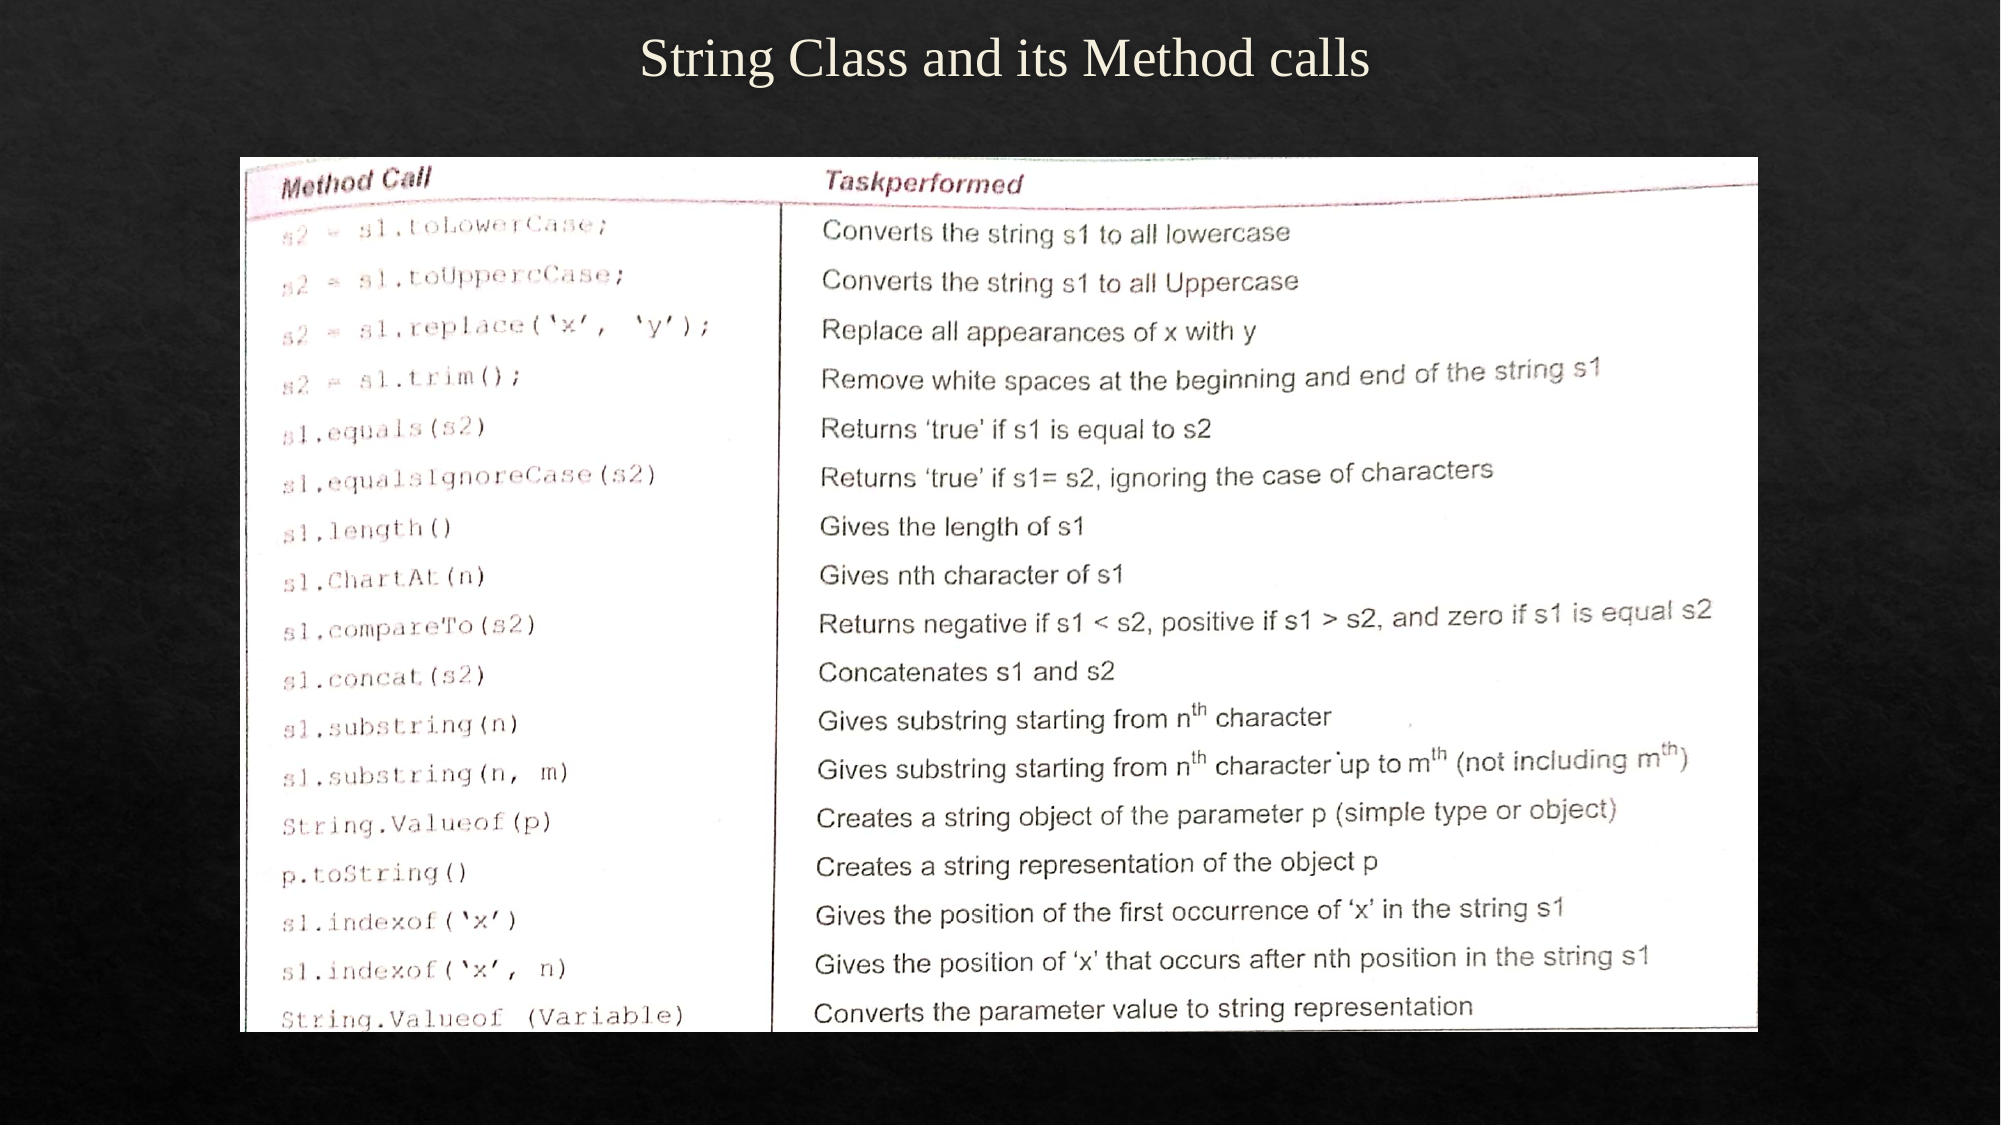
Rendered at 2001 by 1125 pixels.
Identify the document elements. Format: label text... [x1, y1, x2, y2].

picture [240, 157, 1758, 1032]
title String Class and its Method calls [149, 21, 1849, 97]
